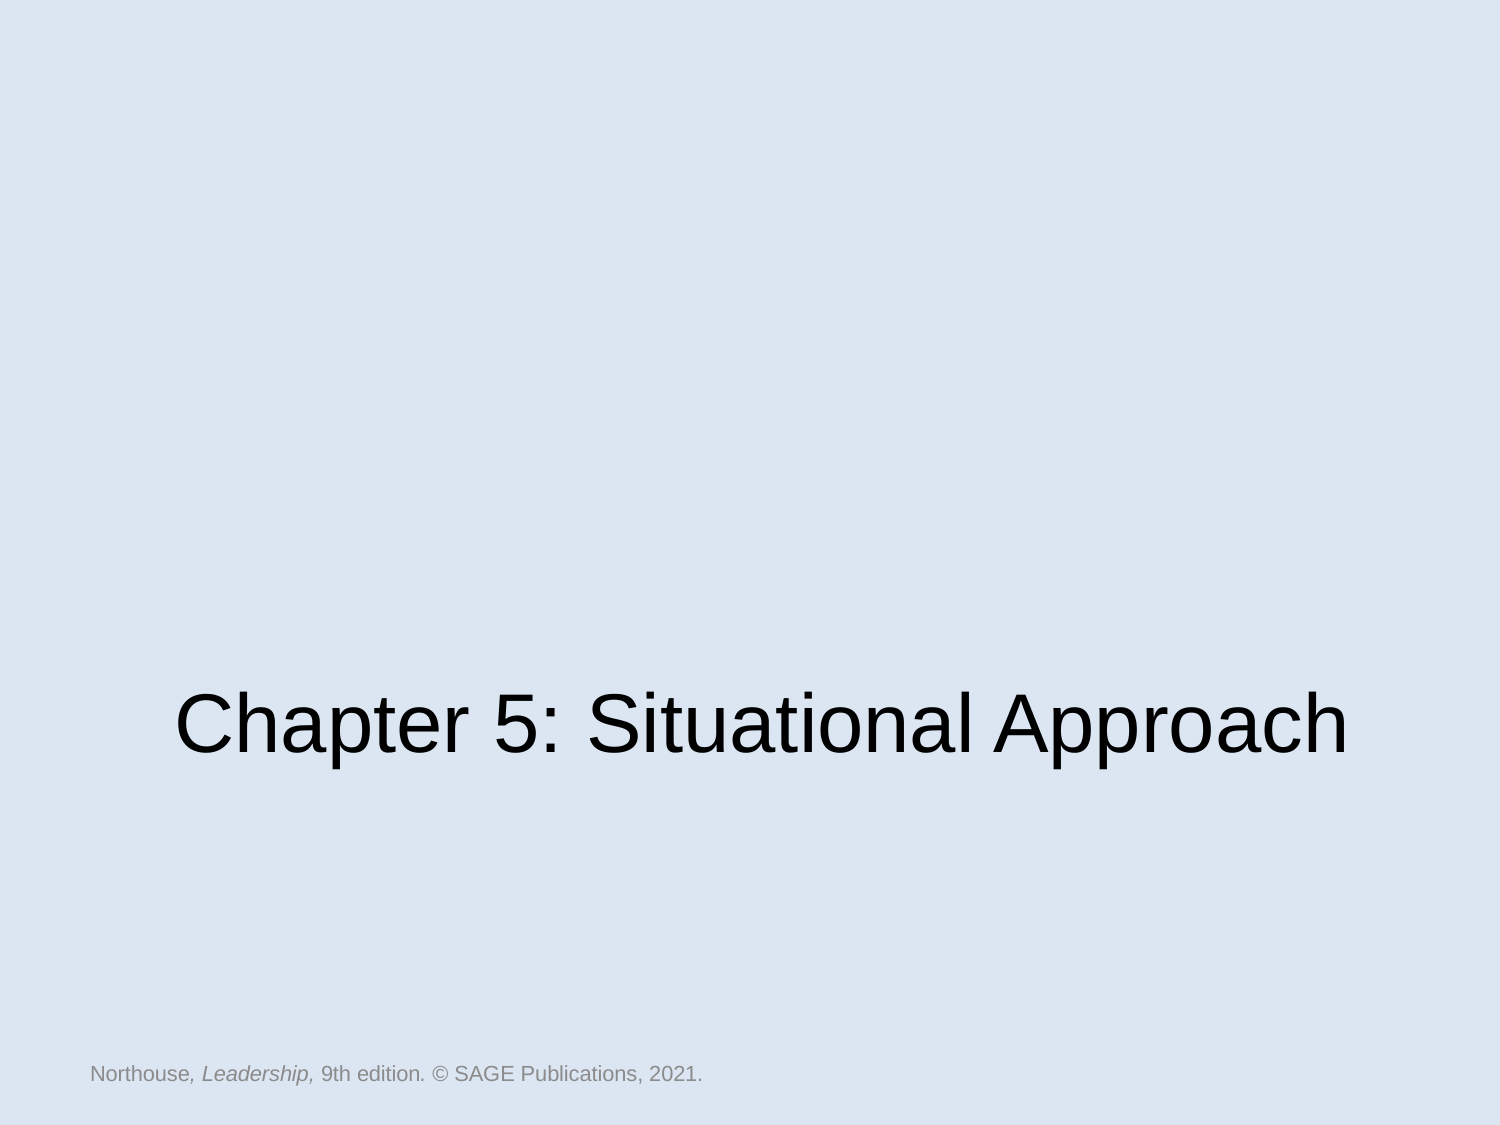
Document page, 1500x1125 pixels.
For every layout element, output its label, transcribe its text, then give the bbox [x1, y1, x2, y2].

title Chapter 5: Situational Approach [87, 624, 1438, 813]
footer Northouse, Leadership, 9th edition. © SAGE Publications, 2021. [75, 1042, 1313, 1103]
